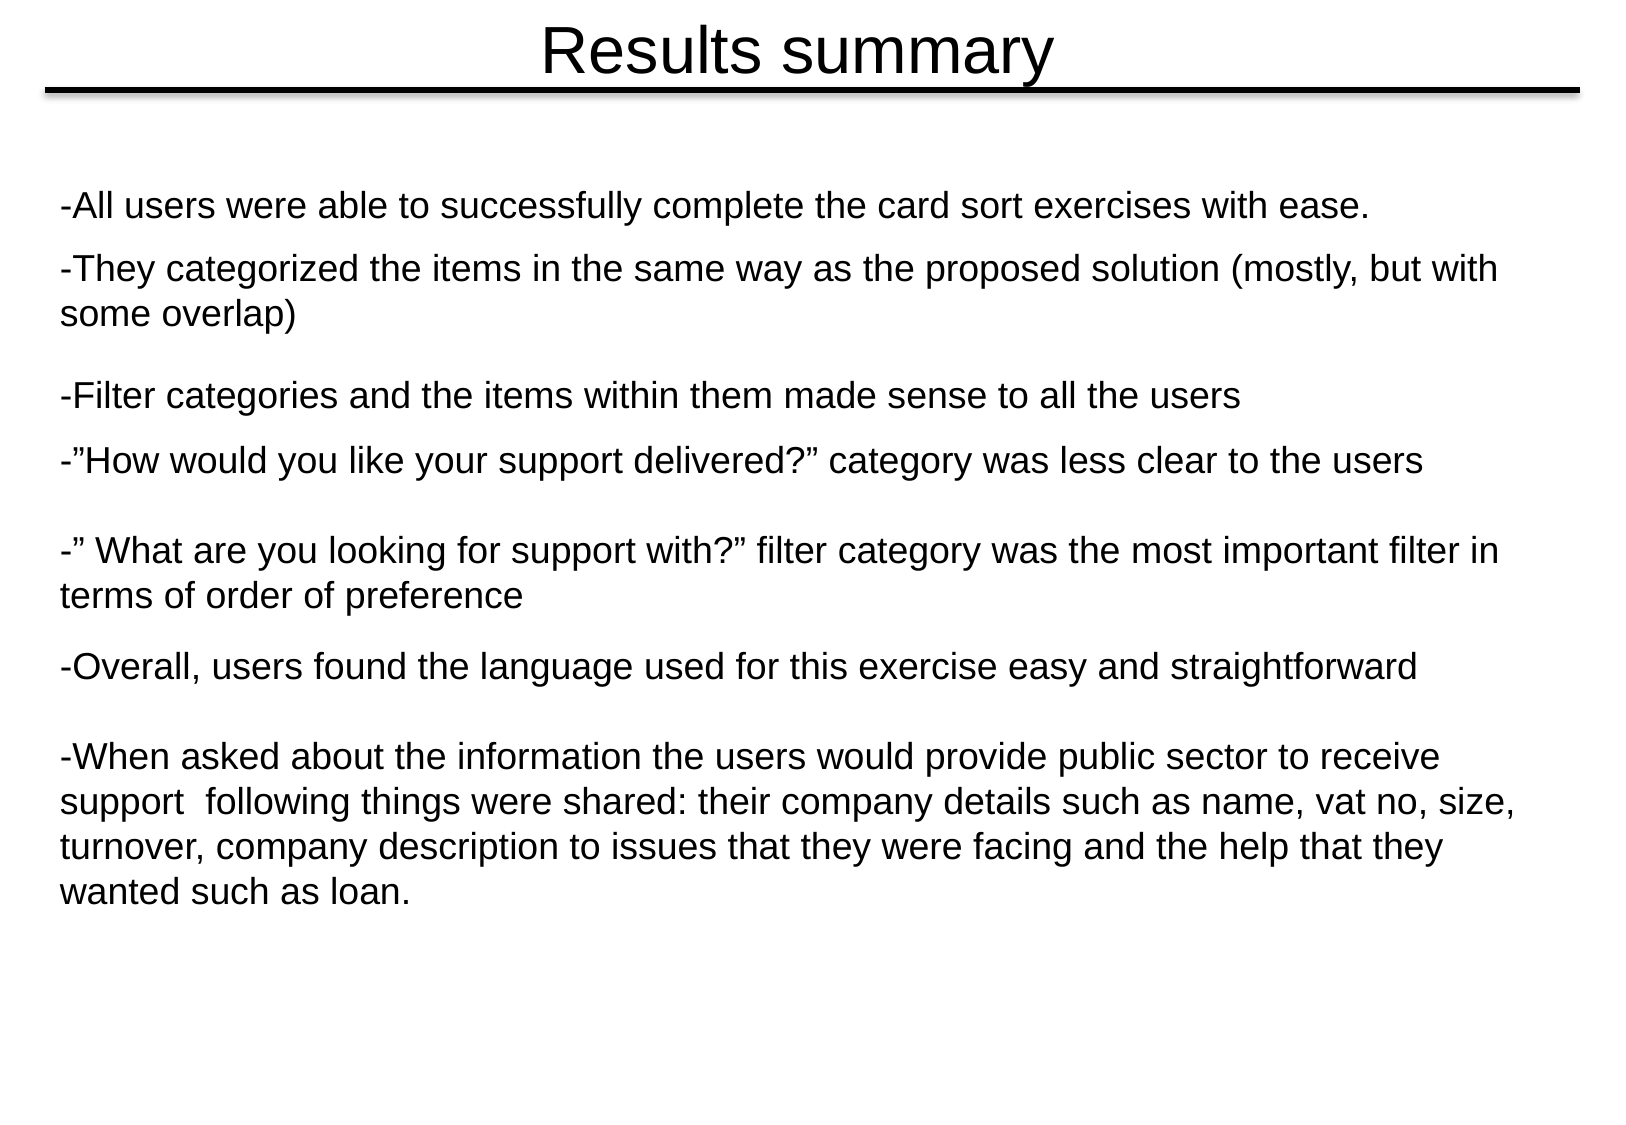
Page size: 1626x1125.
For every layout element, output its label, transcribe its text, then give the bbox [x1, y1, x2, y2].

title Results summary [0, 0, 1611, 90]
text_box -All users were able to successfully complete the card sort exercises with ease. -They categorized the items in the same way as the proposed solution (mostly, but with some overlap) -Filter categories and the items within them made sense to all the users -”How would you like your support delivered?” category was less clear to the users -” What are you looking for support with?” filter category was the most important filter in terms of order of preference -Overall, users found the language used for this exercise easy and straightforward -When asked about the information the users would provide public sector to receive support following things were shared: their company details such as name, vat no, size, turnover, company description to issues that they were facing and the help that they wanted such as loan. [44, 173, 1581, 990]
